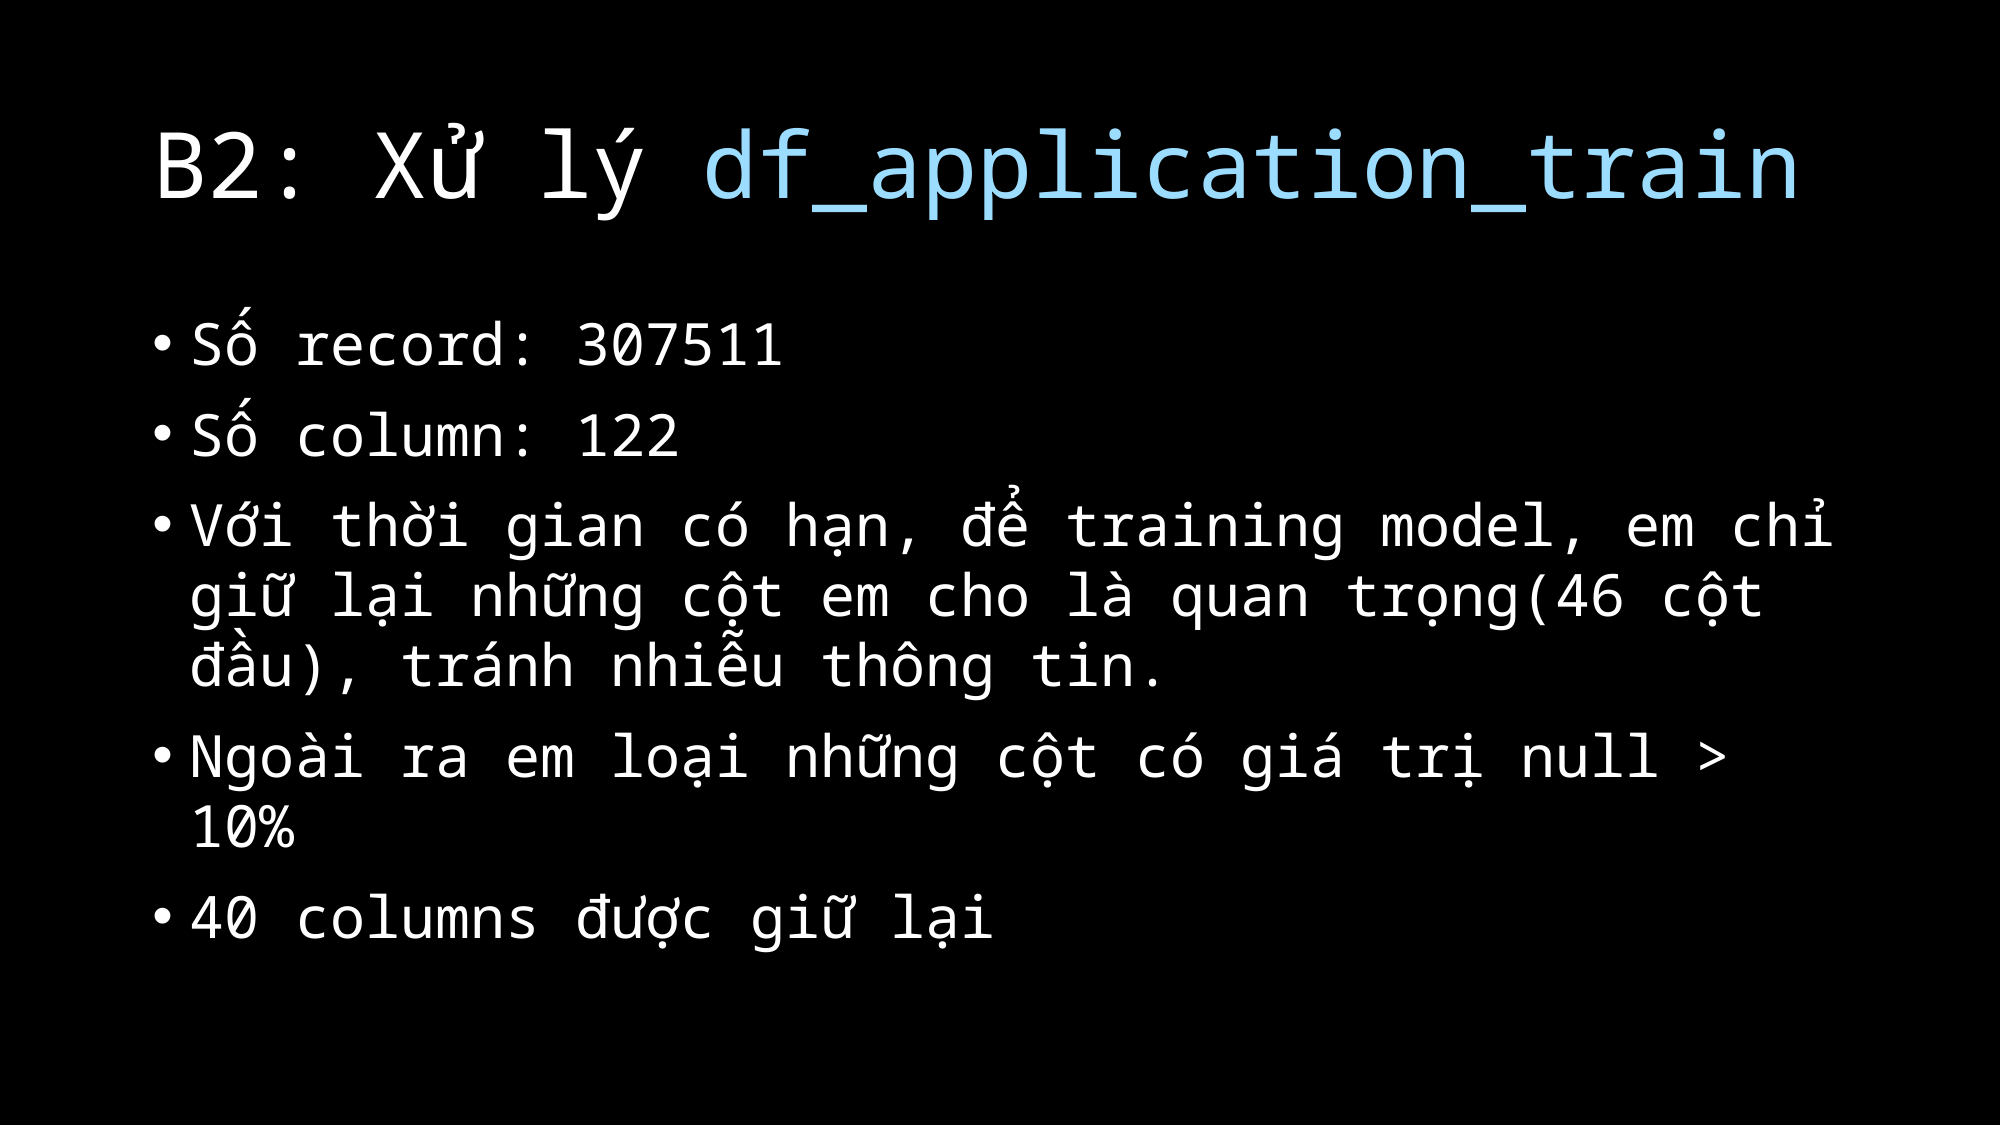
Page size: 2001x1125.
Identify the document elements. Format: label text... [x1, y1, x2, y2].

title B2: Xử lý df_application_train [137, 59, 2000, 278]
list Số record: 307511 Số column: 122 Với thời gian có hạn, để training model, em chỉ giữ lại những cột em cho là quan trọng(46 cột đầu), tránh nhiễu thông tin. Ngoài ra em loại những cột có giá trị null > 10% 40 columns được giữ lại [137, 299, 1863, 1014]
